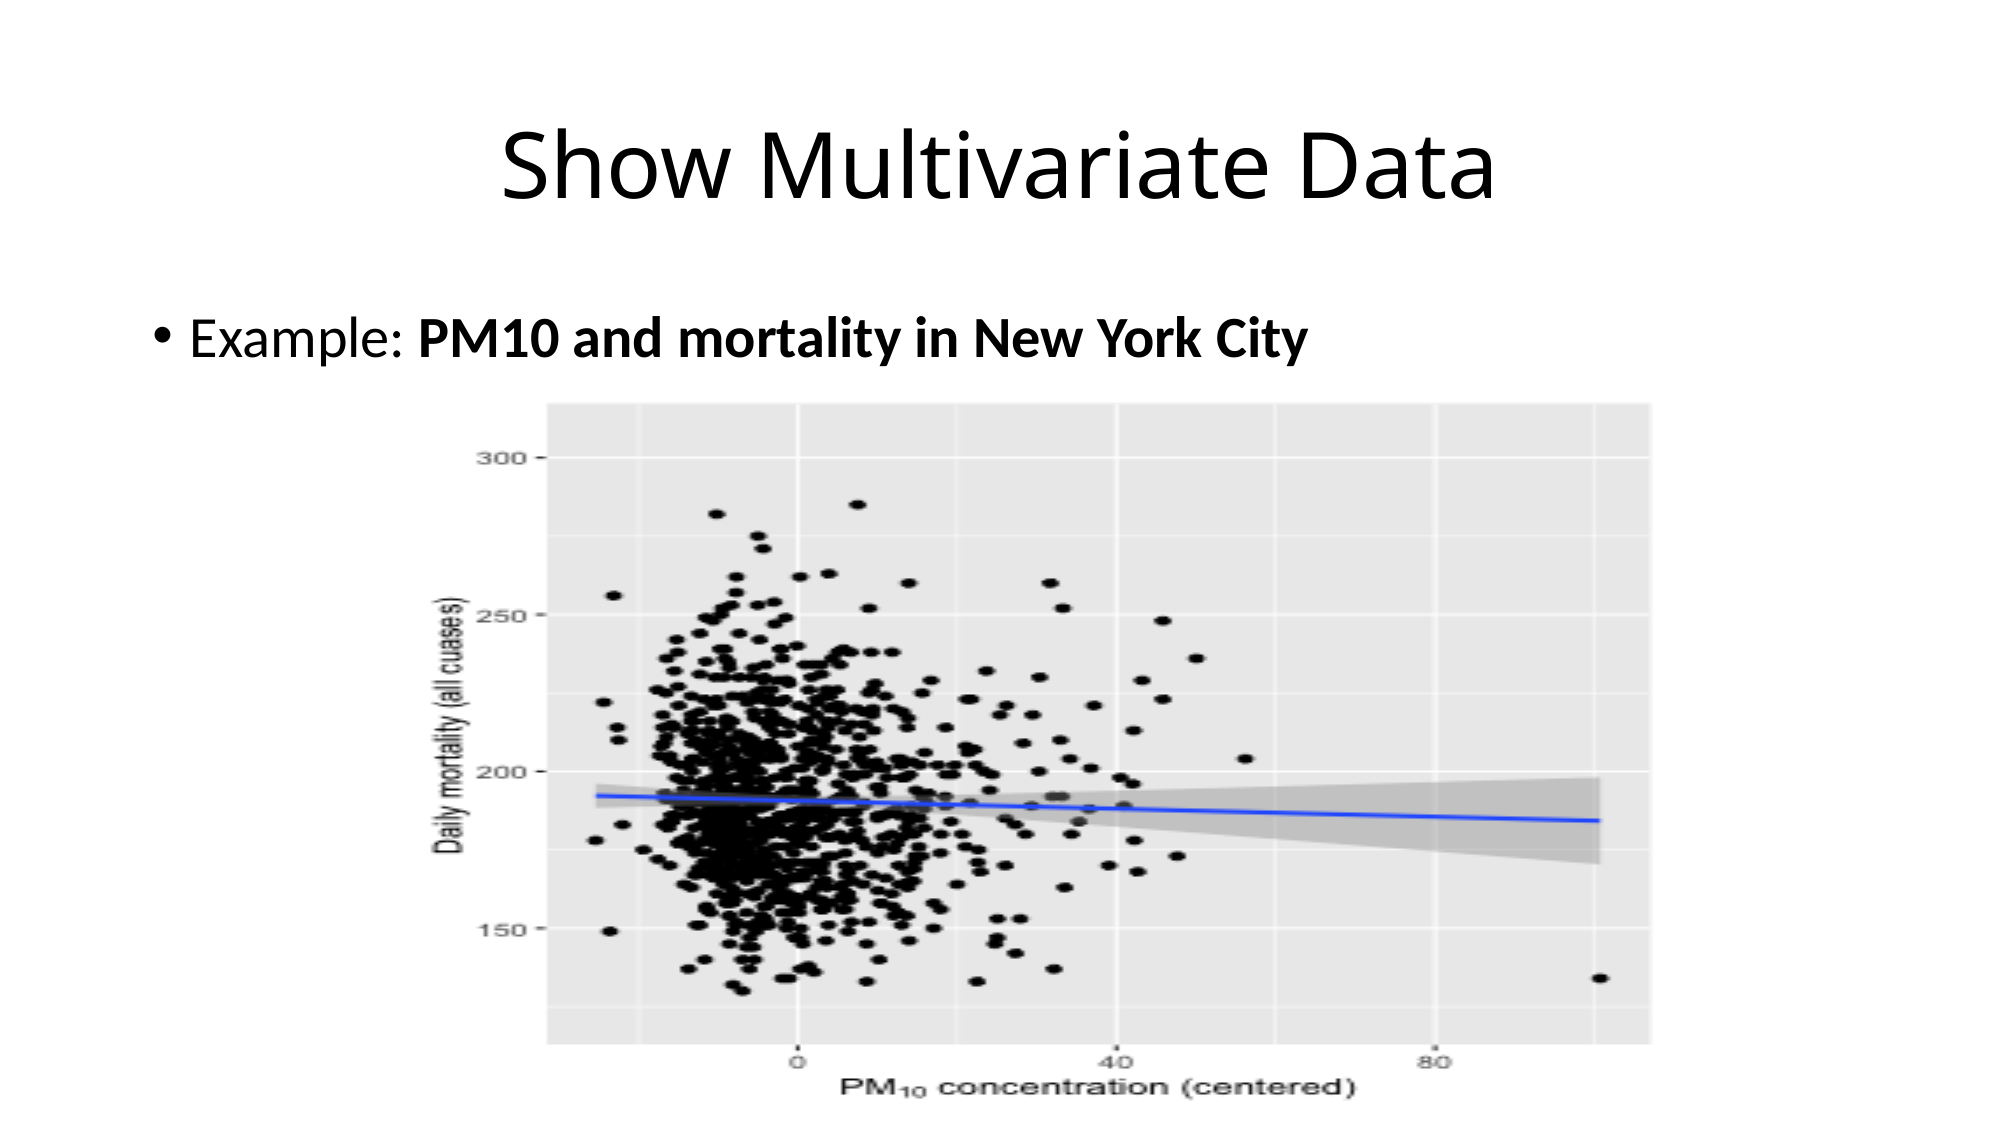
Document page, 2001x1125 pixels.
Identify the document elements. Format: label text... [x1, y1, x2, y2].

picture [408, 393, 1667, 1111]
list Example: PM10 and mortality in New York City [137, 299, 1863, 1014]
title Show Multivariate Data [137, 59, 1863, 278]
